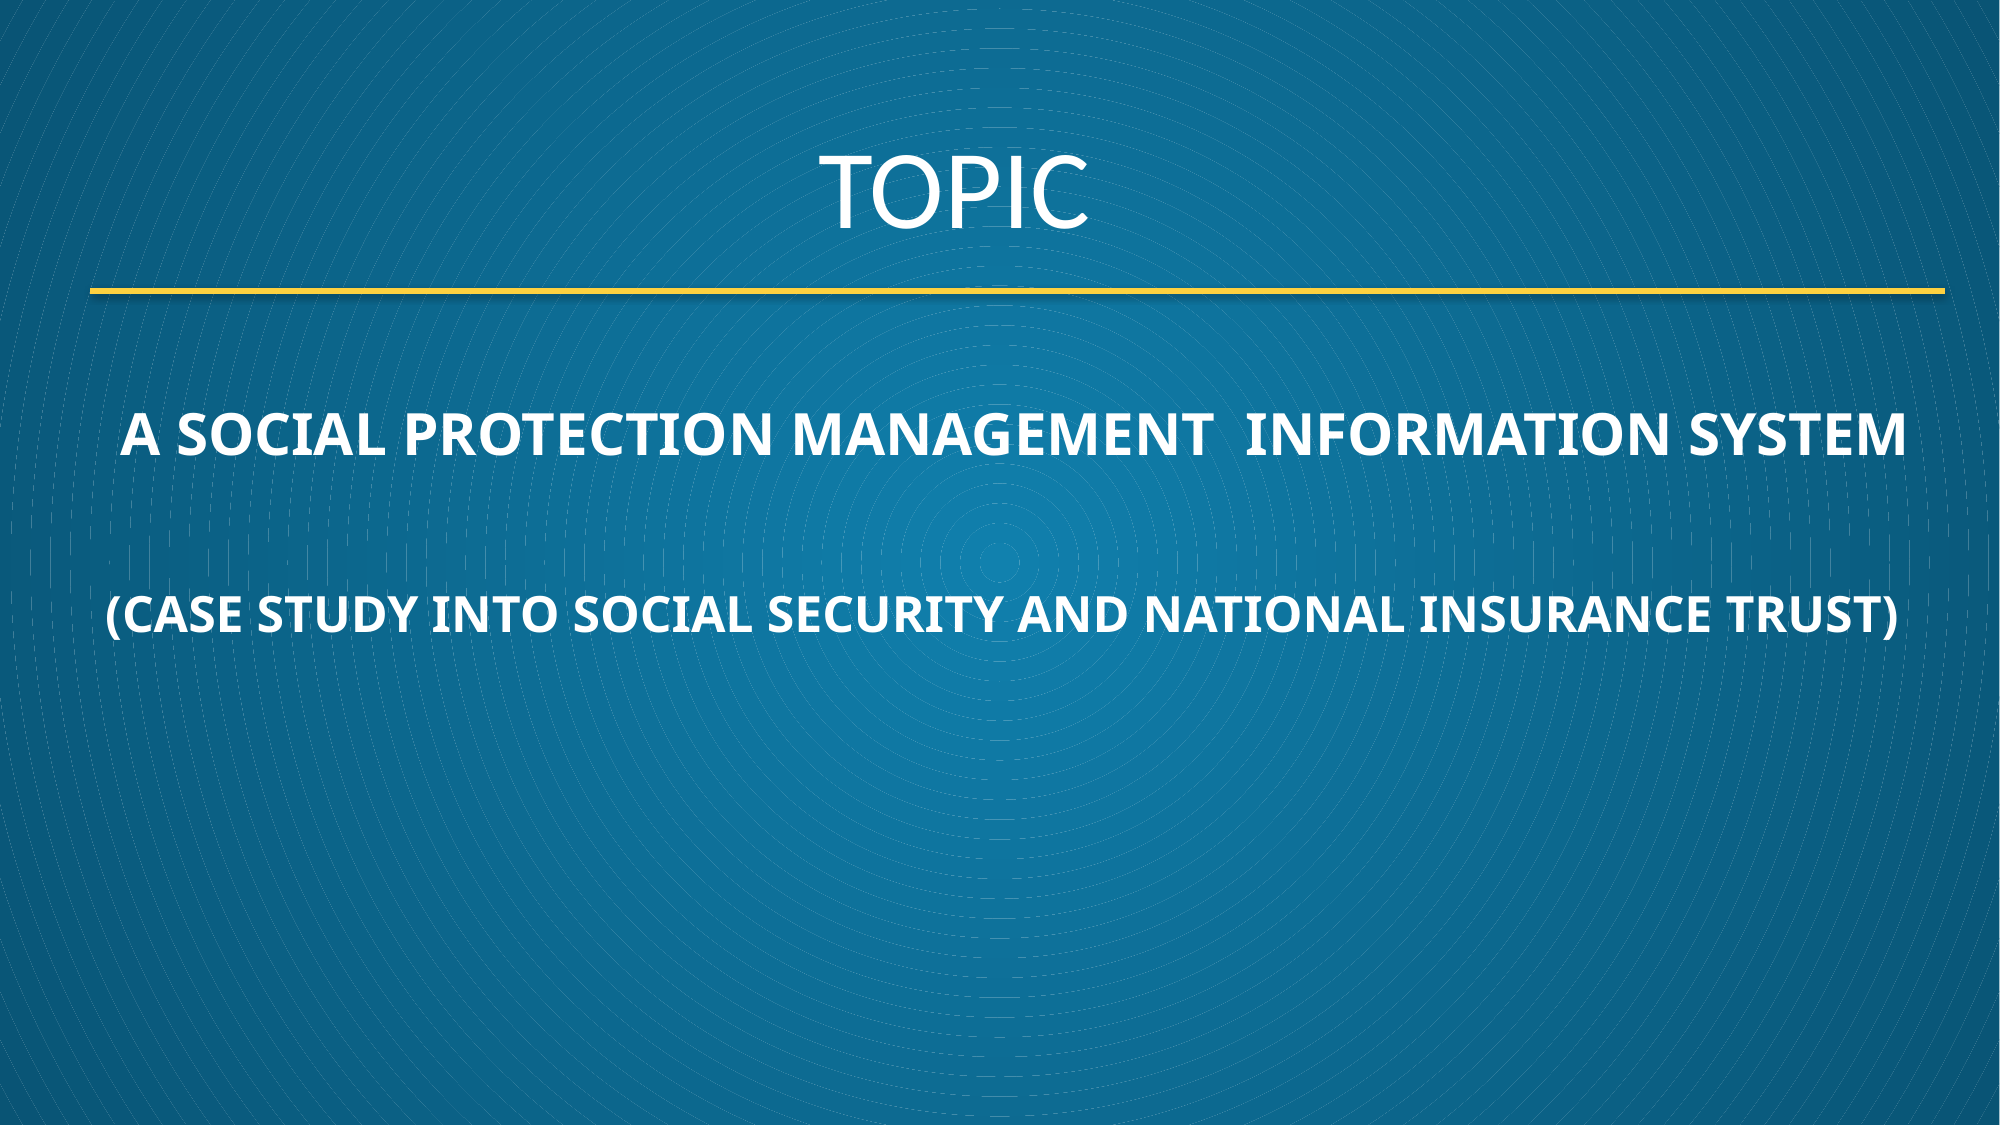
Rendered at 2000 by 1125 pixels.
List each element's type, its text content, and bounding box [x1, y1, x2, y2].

text_box (CASE STUDY INTO SOCIAL SECURITY AND NATIONAL INSURANCE TRUST) [90, 575, 1945, 650]
title TOPIC [468, 125, 1442, 243]
text_box A SOCIAL PROTECTION MANAGEMENT INFORMATION SYSTEM [105, 390, 1926, 475]
